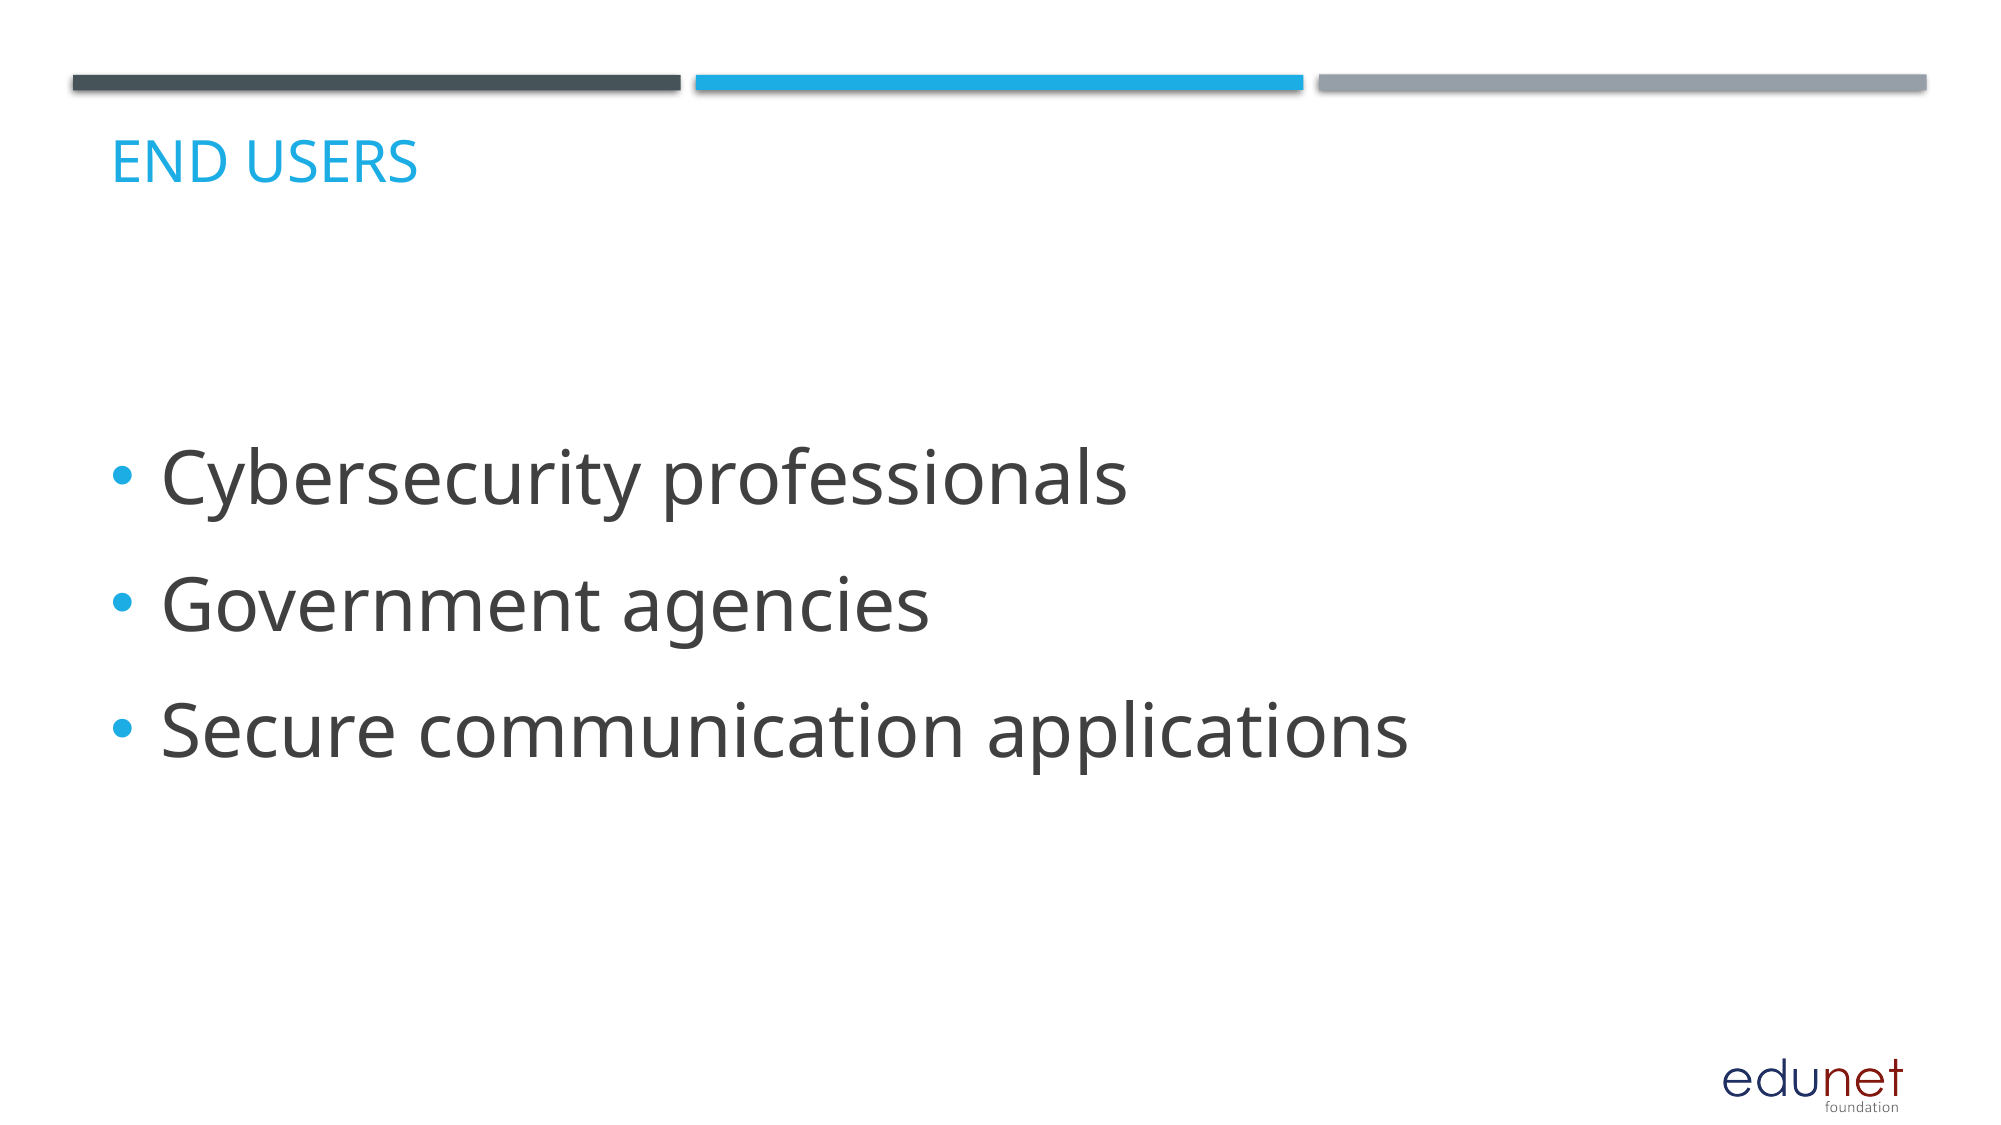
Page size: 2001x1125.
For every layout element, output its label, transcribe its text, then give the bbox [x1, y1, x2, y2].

picture [1719, 1056, 1905, 1116]
list Cybersecurity professionals Government agencies Secure communication applications [95, 213, 1905, 981]
title End users [95, 115, 1905, 203]
